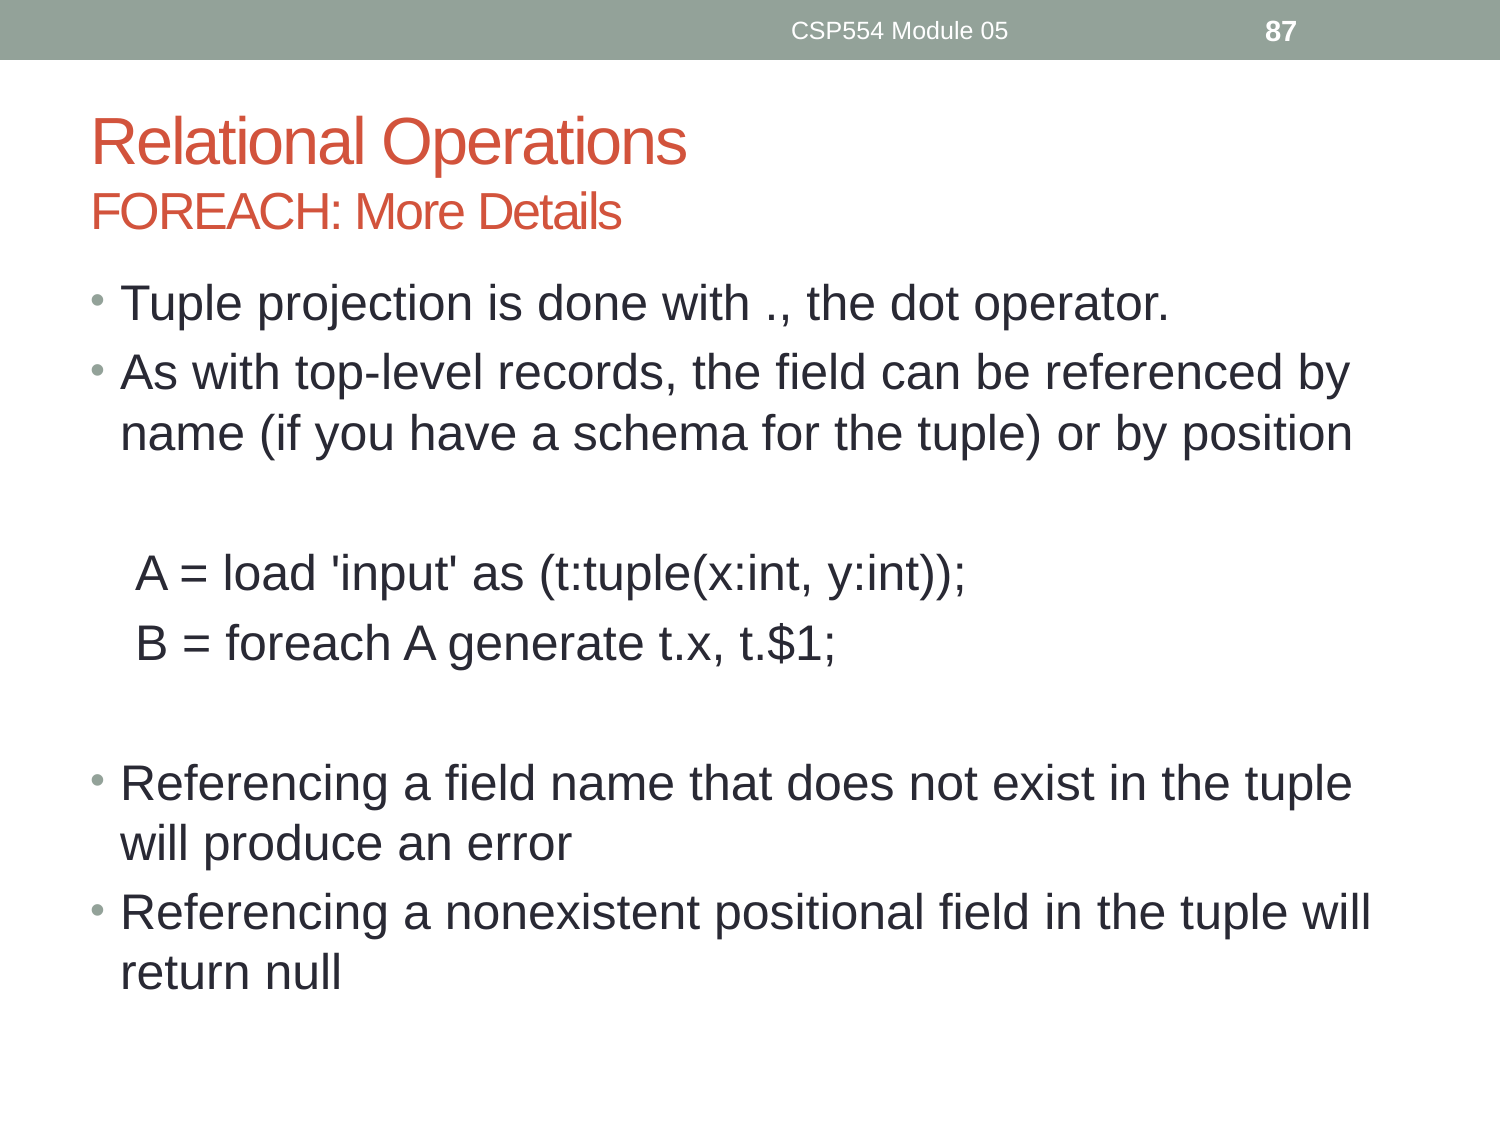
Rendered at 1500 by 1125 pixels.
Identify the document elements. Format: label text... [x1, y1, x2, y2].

list Tuple projection is done with ., the dot operator. As with top-level records, the field can be referenced by name (if you have a schema for the tuple) or by position A = load 'input' as (t:tuple(x:int, y:int)); B = foreach A generate t.x, t.$1; Referencing a field name that does not exist in the tuple will produce an error Referencing a nonexistent positional field in the tuple will return null [75, 262, 1425, 1063]
slide_number 87 [1250, 3, 1425, 57]
title Relational Operations FOREACH: More Details [75, 87, 1425, 250]
footer CSP554 Module 05 [562, 3, 1238, 57]
